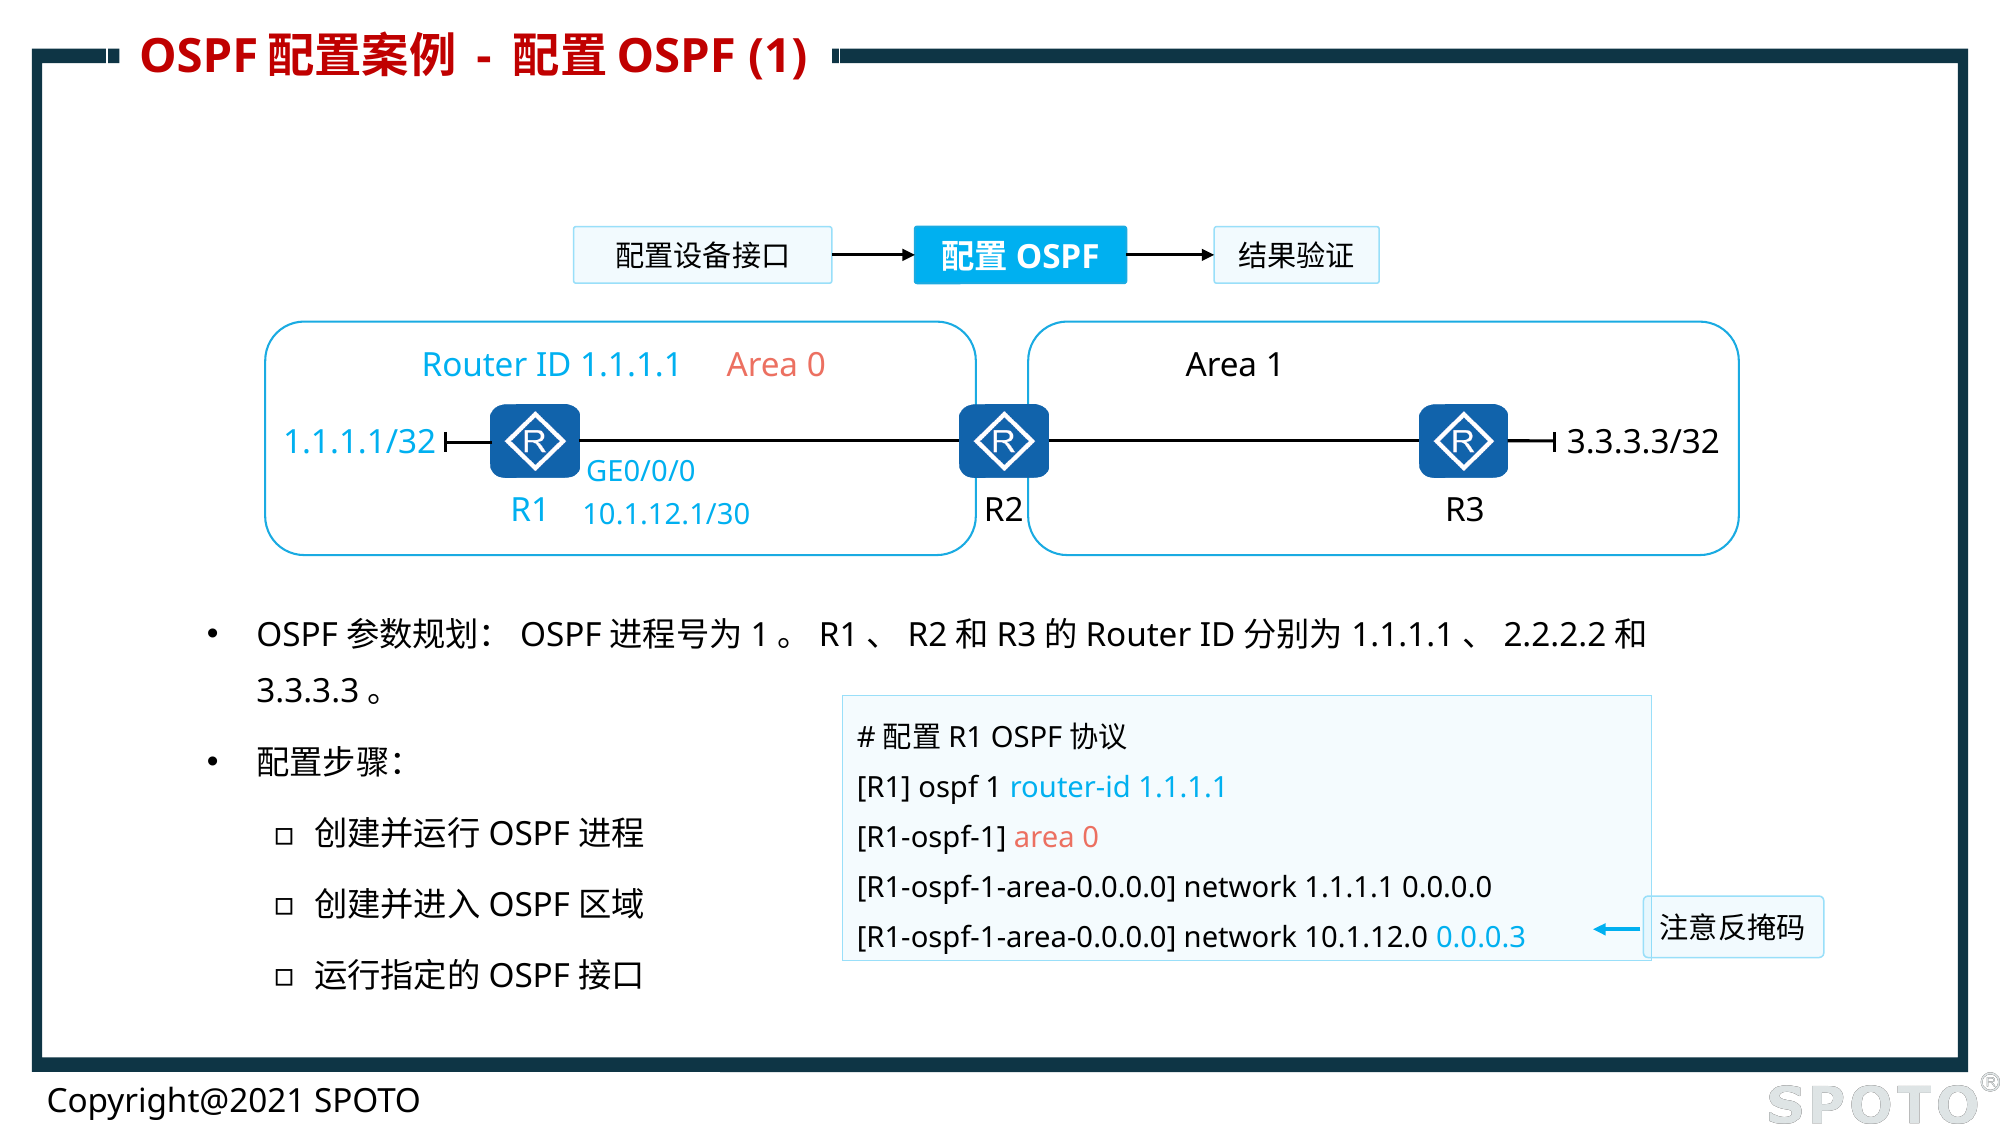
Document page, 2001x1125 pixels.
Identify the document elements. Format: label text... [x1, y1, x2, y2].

text_box Area 1 [1170, 335, 1301, 391]
text_box 配置OSPF [914, 226, 1127, 284]
text_box R3 [1430, 480, 1546, 536]
text_box 3.3.3.3/32 [1552, 413, 1735, 468]
title OSPF配置案例 - 配置OSPF (1) [106, 2, 840, 112]
text_box Router ID 1.1.1.1 [406, 335, 699, 391]
text_box 注意反掩码 [1642, 895, 1825, 959]
text_box R1 [495, 480, 567, 536]
text_box 1.1.1.1/32 [268, 413, 452, 468]
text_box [445, 431, 493, 452]
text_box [567, 445, 880, 539]
text_box Area 0 [711, 335, 842, 391]
text_box #配置R1 OSPF协议 [R1] ospf 1 router-id 1.1.1.1 [R1-ospf-1] area 0 [R1-ospf-1-area-0.0.0.0] network 1.1.1.1 0.0.0.0 [R1-ospf-1-area-0.0.0.0] network 10.1.12.0 0.0.0.3 [842, 695, 1652, 961]
picture [959, 404, 1049, 478]
text_box 结果验证 [1213, 225, 1381, 285]
text_box [1028, 321, 1739, 556]
picture [1419, 404, 1508, 478]
text_box [265, 321, 976, 556]
text_box OSPF参数规划：OSPF进程号为1。R1、R2和R3的Router ID分别为1.1.1.1、2.2.2.2和3.3.3.3。 配置步骤： 创建并运行OSPF进程 创建并进入OSPF区域 运行指定的OSPF接口 [192, 589, 1727, 695]
picture [490, 404, 580, 478]
text_box 配置设备接口 [572, 225, 833, 285]
text_box R2 [969, 480, 1085, 536]
